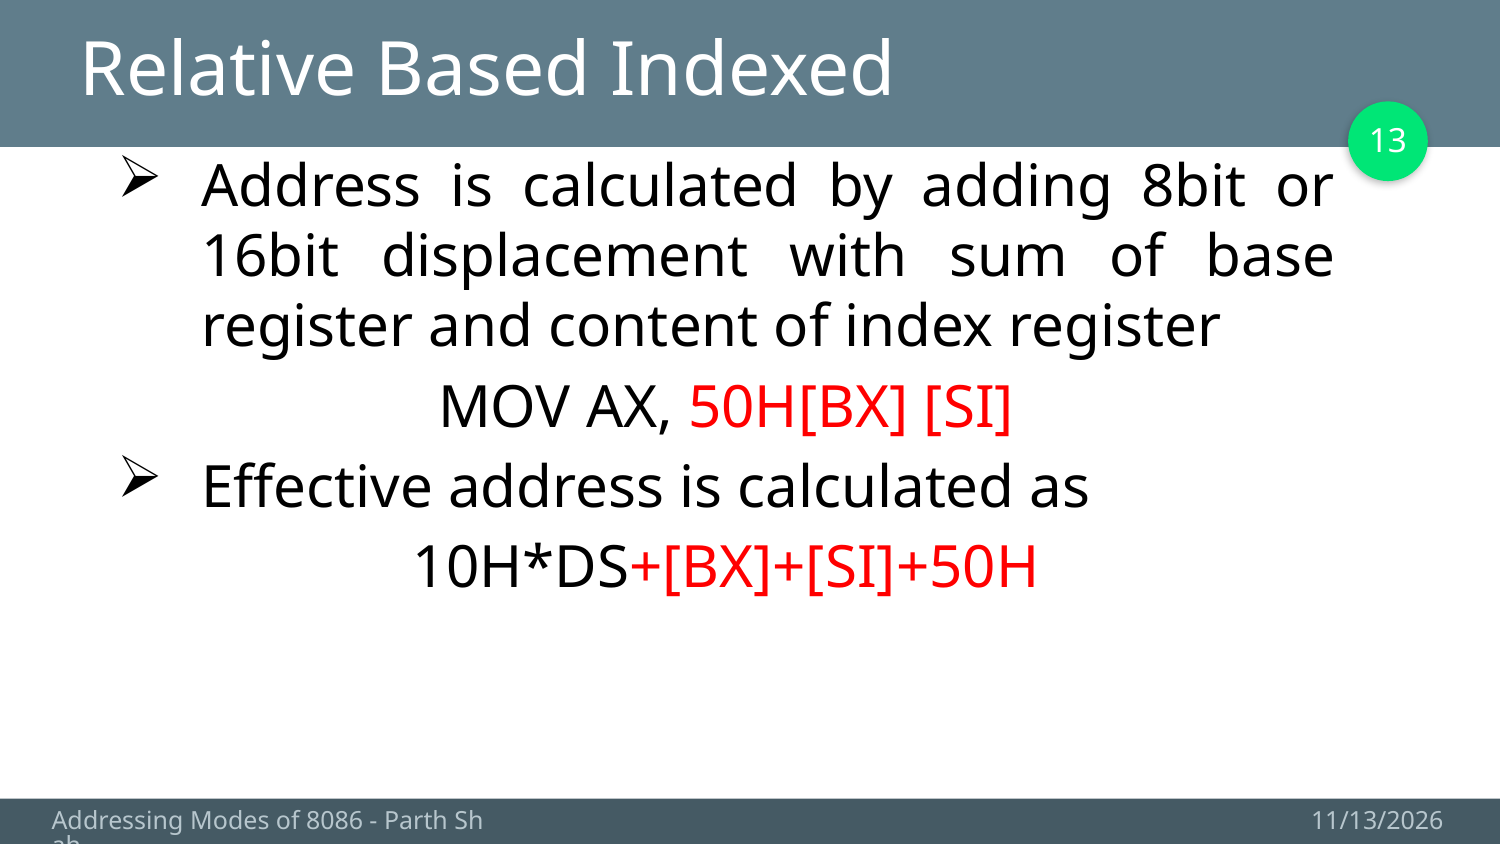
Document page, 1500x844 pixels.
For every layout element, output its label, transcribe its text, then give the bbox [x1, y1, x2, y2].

slide_number 13 [1343, 119, 1433, 165]
footer Addressing Modes of 8086 - Parth Shah [36, 798, 512, 844]
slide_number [1108, 798, 1459, 844]
list Address is calculated by adding 8bit or 16bit displacement with sum of base register and content of index register MOV AX, 50H[BX] [SI] Effective address is calculated as 10H*DS+[BX]+[SI]+50H [102, 141, 1350, 697]
title Relative Based Indexed [64, 23, 1447, 77]
